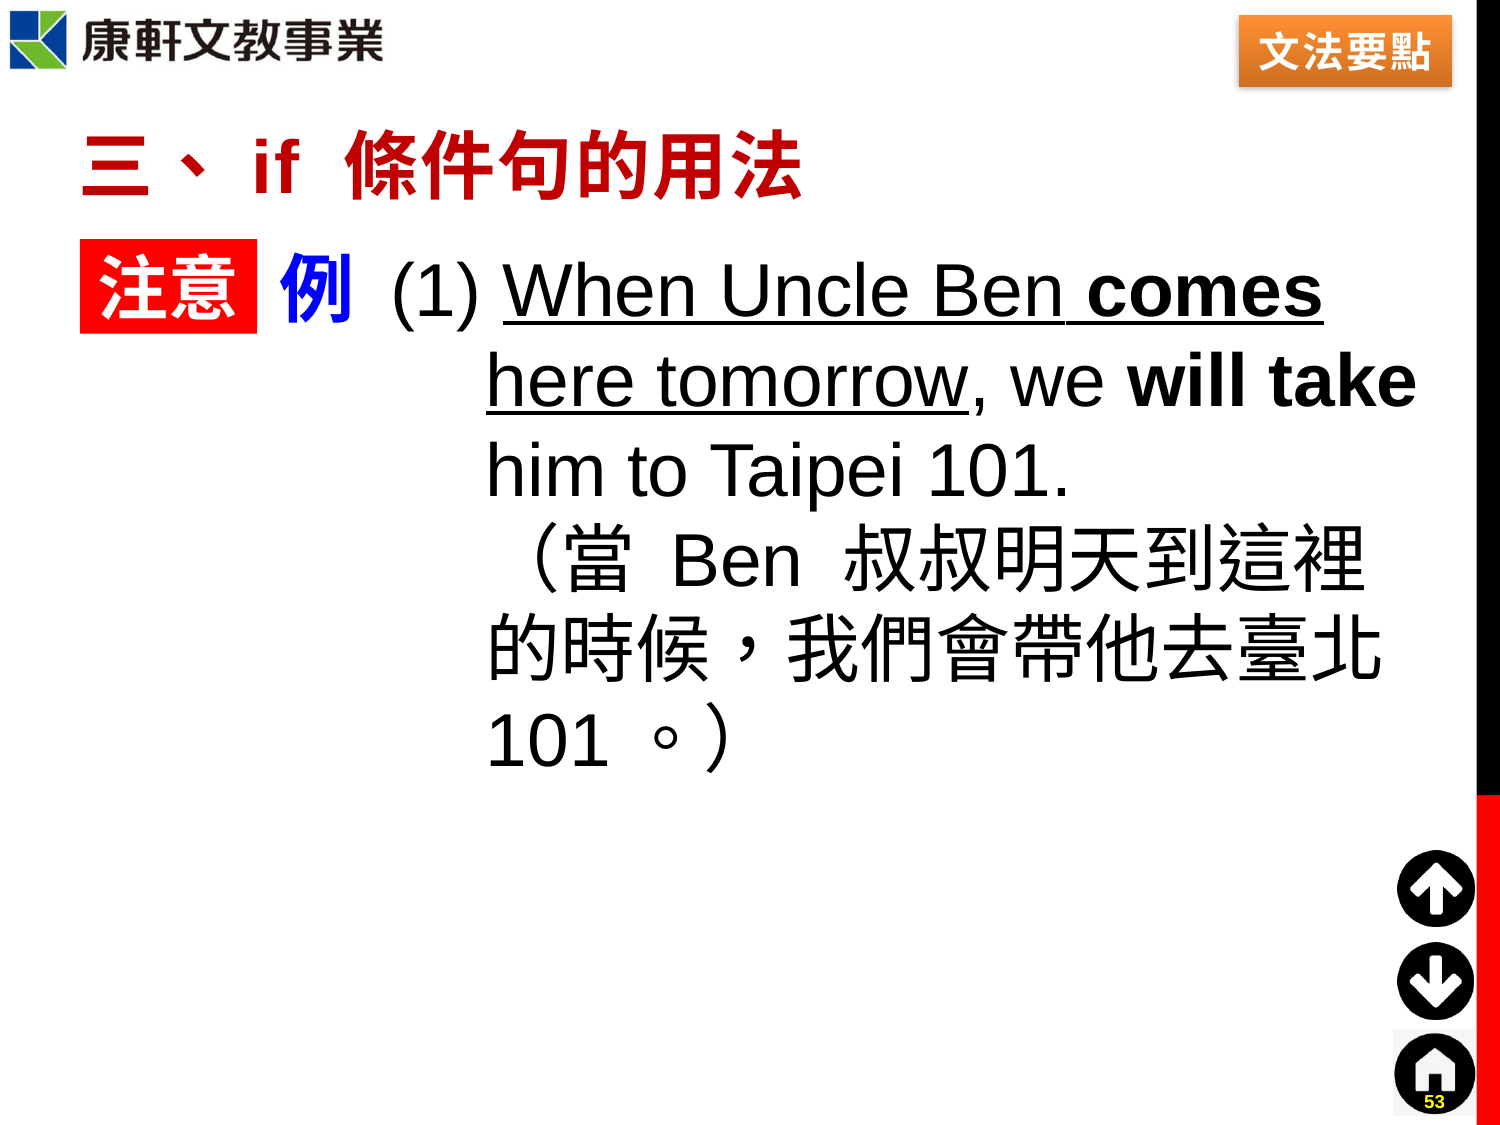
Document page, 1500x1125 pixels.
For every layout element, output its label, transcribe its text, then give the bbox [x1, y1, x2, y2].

picture [8, 9, 387, 70]
picture [1393, 1029, 1476, 1116]
text_box 例 (1) When Uncle Ben comes here tomorrow, we will take him to Taipei 101. （當 Ben 叔叔明天到這裡的時候，我們會帶他去臺北 101。） [265, 234, 1447, 789]
picture [1397, 850, 1475, 928]
text_box 文法要點 [1239, 15, 1452, 87]
text_box 注意 [78, 237, 259, 336]
text_box 三、if 條件句的用法 [63, 111, 1082, 217]
picture [1396, 942, 1475, 1020]
